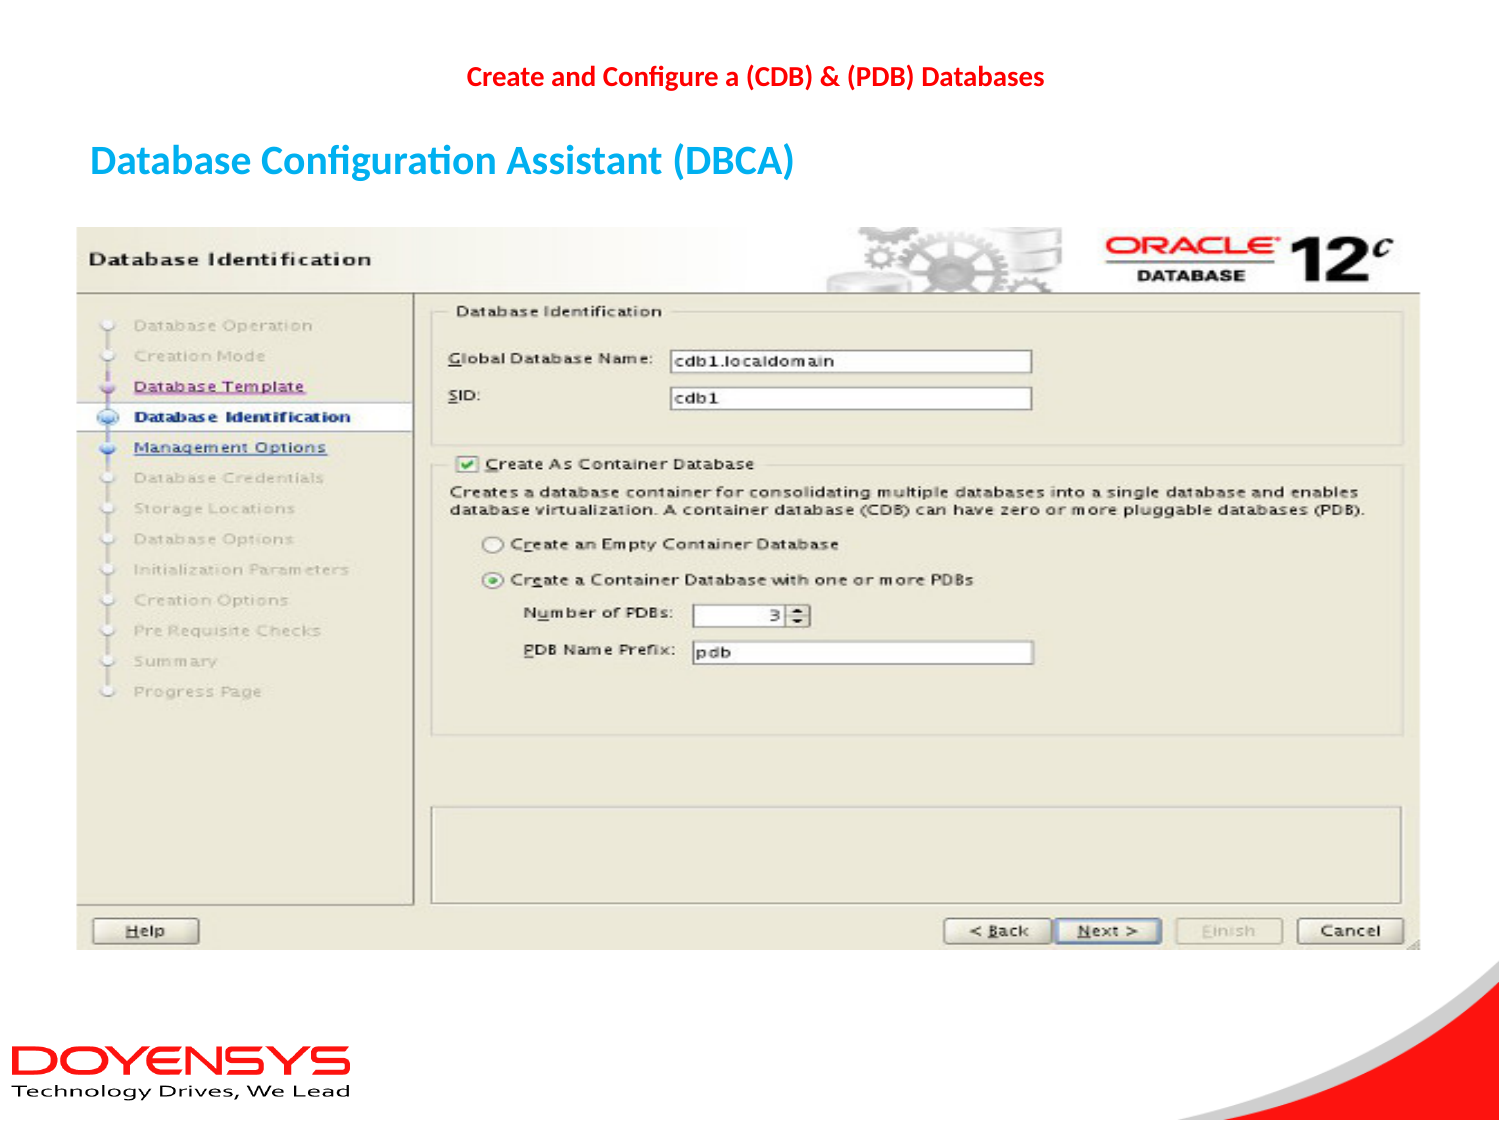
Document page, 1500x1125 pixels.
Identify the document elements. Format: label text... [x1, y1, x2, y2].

list Database Configuration Assistant (DBCA) [75, 125, 1425, 226]
title Create and Configure a (CDB) & (PDB) Databases [31, 50, 1482, 150]
picture [74, 227, 1499, 1120]
picture [0, 1027, 363, 1119]
